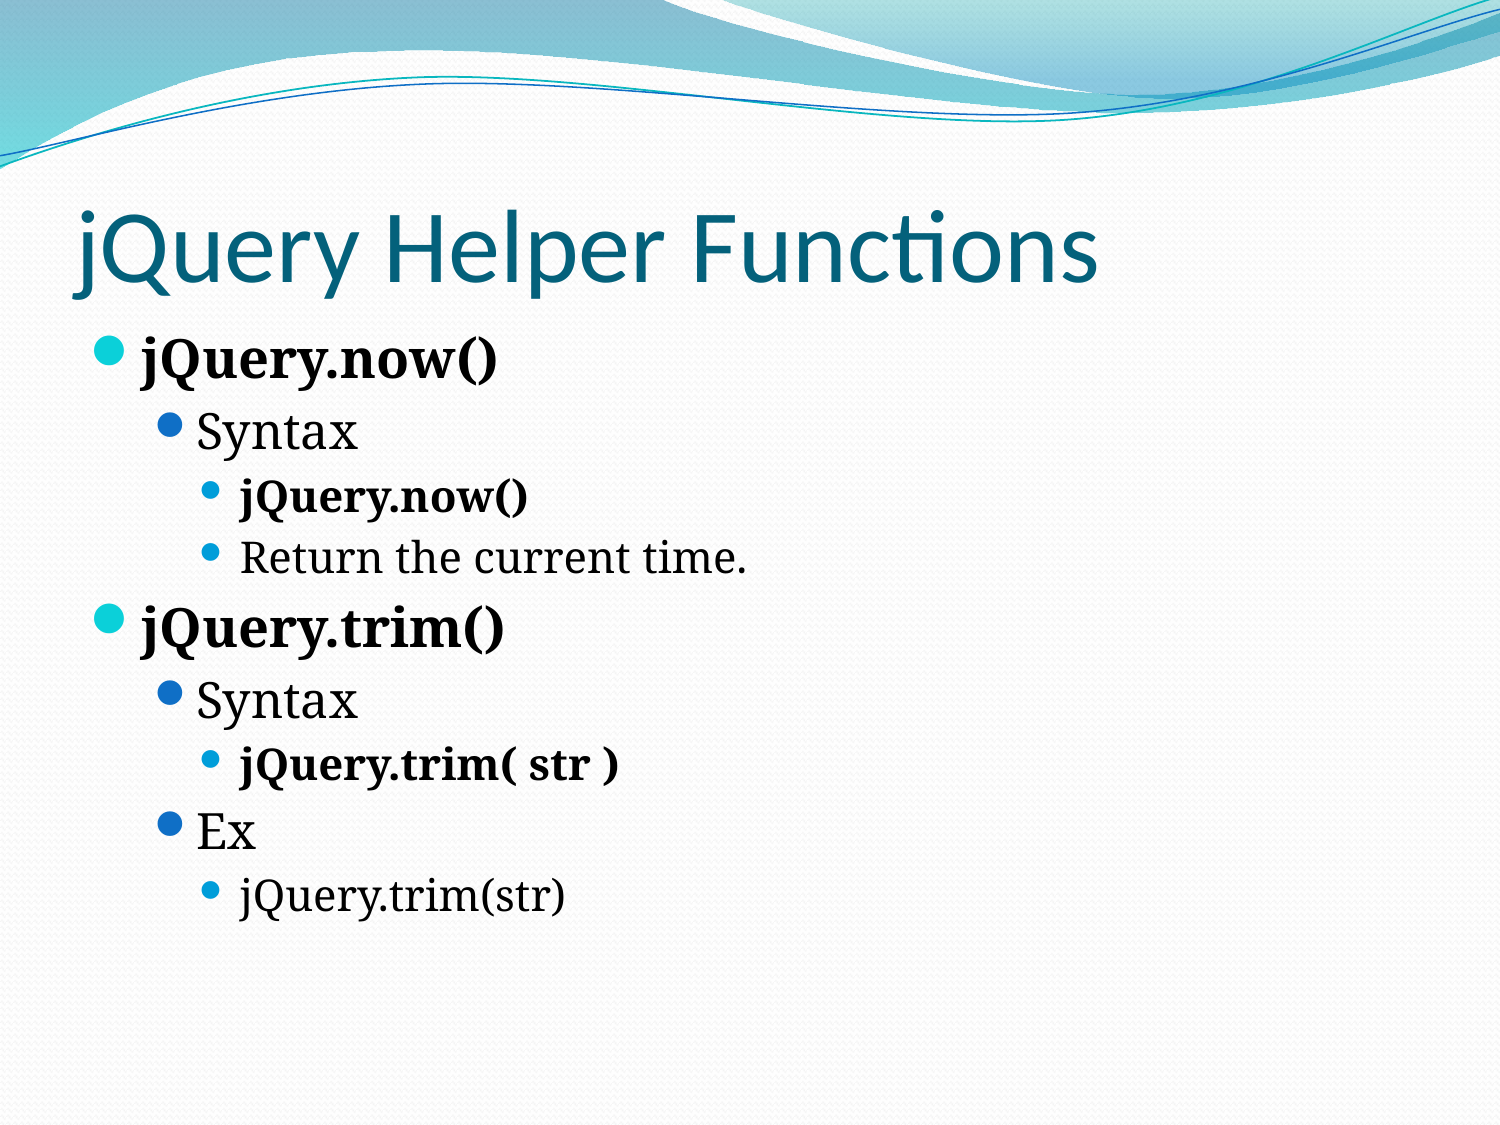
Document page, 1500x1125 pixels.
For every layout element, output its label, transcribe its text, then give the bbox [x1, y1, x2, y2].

title jQuery Helper Functions [75, 115, 1425, 303]
list jQuery.now() Syntax jQuery.now() Return the current time. jQuery.trim() Syntax jQuery.trim( str ) Ex jQuery.trim(str) [75, 317, 1425, 1038]
